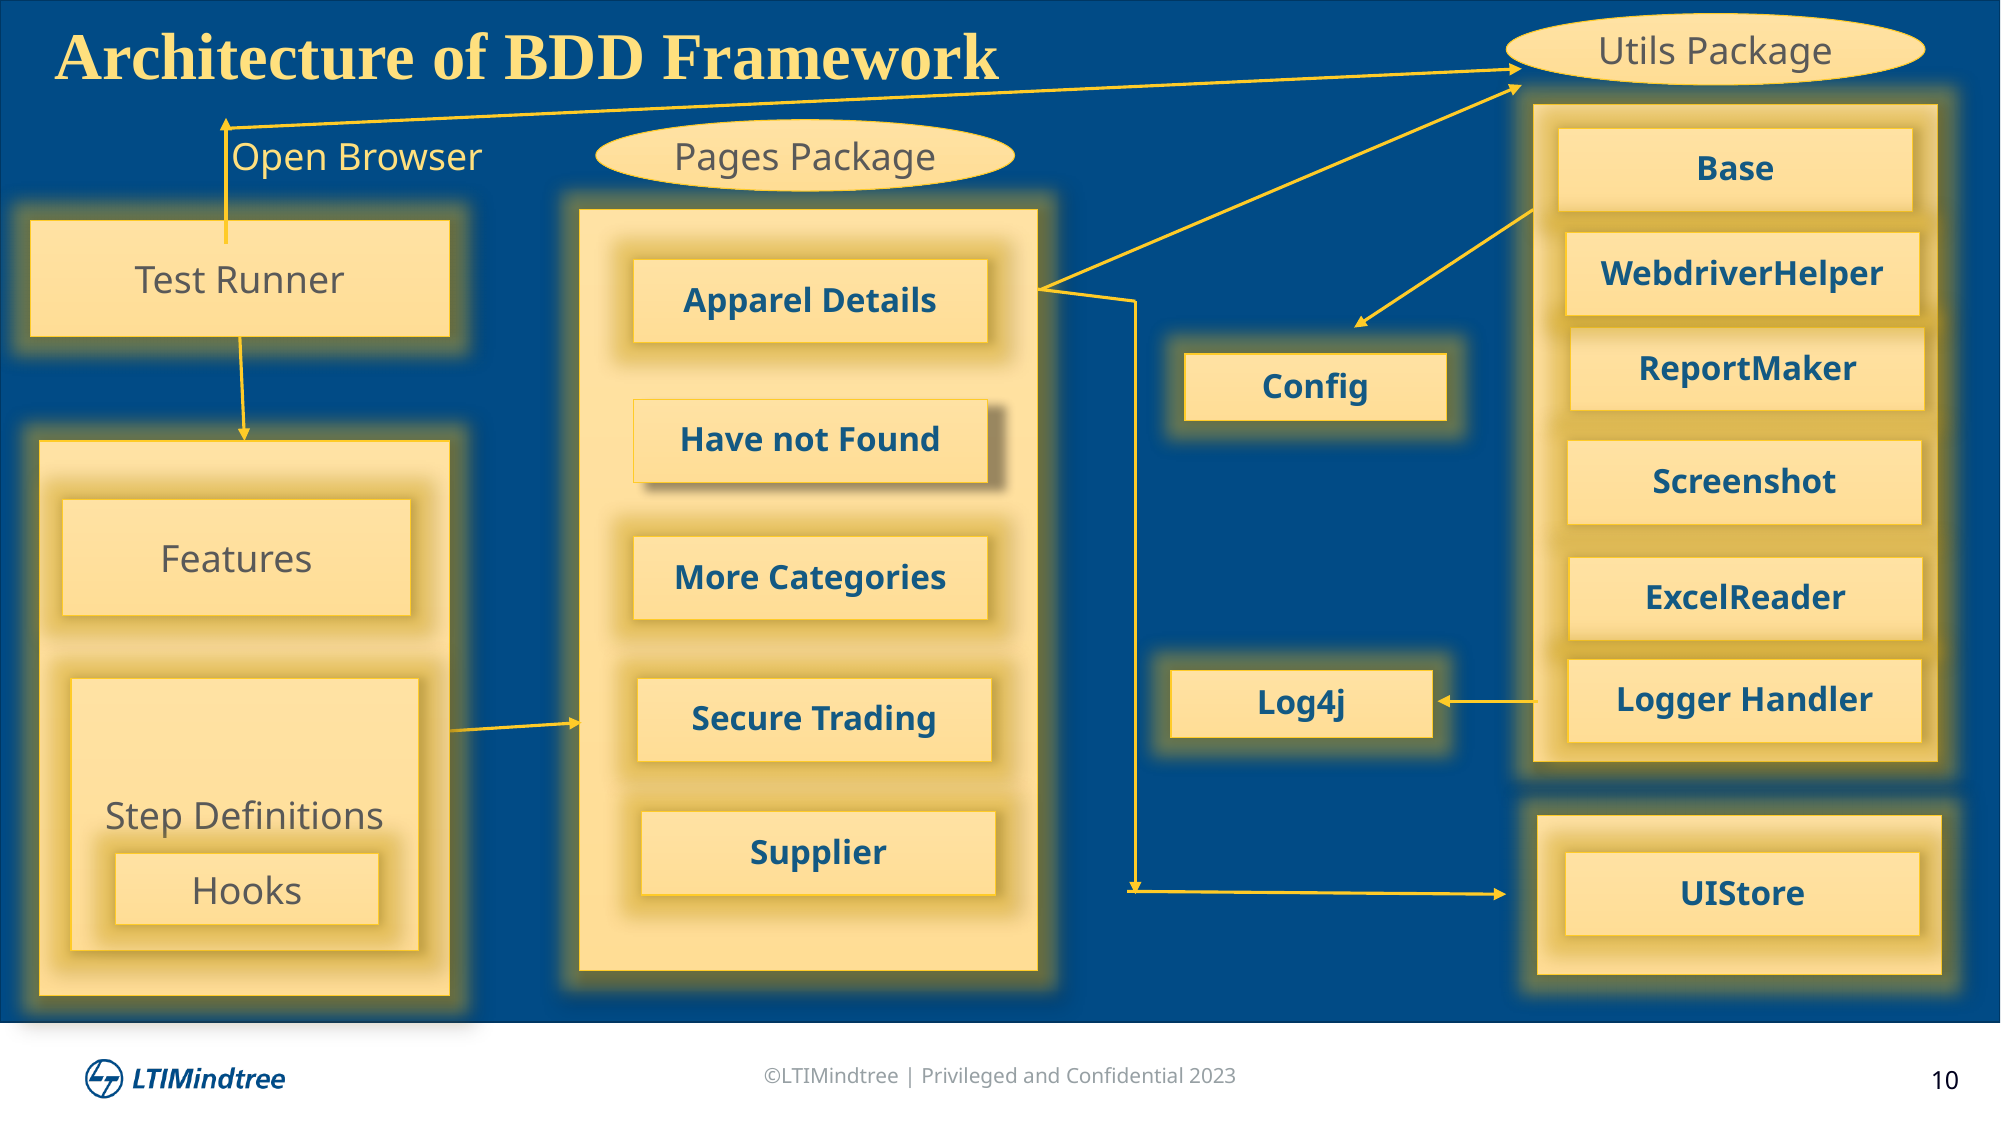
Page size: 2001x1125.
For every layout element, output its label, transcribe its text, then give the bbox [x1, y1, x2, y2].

text_box UIStore [1565, 852, 1920, 936]
text_box Open Browser [227, 129, 498, 186]
text_box Base [1558, 128, 1913, 205]
list Have not Found [633, 399, 988, 483]
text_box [1041, 129, 1522, 290]
text_box Open Browser [216, 125, 225, 186]
text_box Config [1184, 353, 1447, 421]
text_box [1533, 241, 1542, 762]
text_box ReportMaker [1570, 345, 1925, 411]
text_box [1354, 209, 1534, 328]
text_box Log4j [1170, 670, 1433, 738]
text_box Utils Package [1505, 13, 1926, 86]
text_box Test Runner [30, 220, 450, 337]
text_box [1537, 815, 1942, 840]
text_box Step Definitions [70, 678, 419, 951]
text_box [419, 722, 582, 733]
text_box Pages Package [595, 129, 1016, 192]
text_box Apparel Details [633, 259, 988, 343]
text_box Secure Trading [637, 678, 992, 762]
text_box [1537, 949, 1942, 975]
text_box Features [62, 499, 411, 616]
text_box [226, 68, 1522, 129]
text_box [1037, 289, 1136, 302]
text_box WebdriverHelper [1565, 232, 1920, 316]
list Architecture of BDD Framework [1784, 14, 1865, 23]
text_box ExcelReader [1568, 557, 1923, 630]
text_box Logger Handler [1567, 659, 1922, 743]
text_box Screenshot [1567, 440, 1922, 525]
list Architecture of BDD Framework [39, 14, 1647, 86]
text_box More Categories [633, 536, 988, 620]
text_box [1127, 891, 1507, 895]
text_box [239, 336, 245, 441]
text_box [39, 643, 450, 996]
text_box [39, 440, 450, 656]
text_box [579, 209, 1038, 971]
text_box Supplier [641, 811, 996, 896]
text_box Hooks [115, 853, 379, 925]
